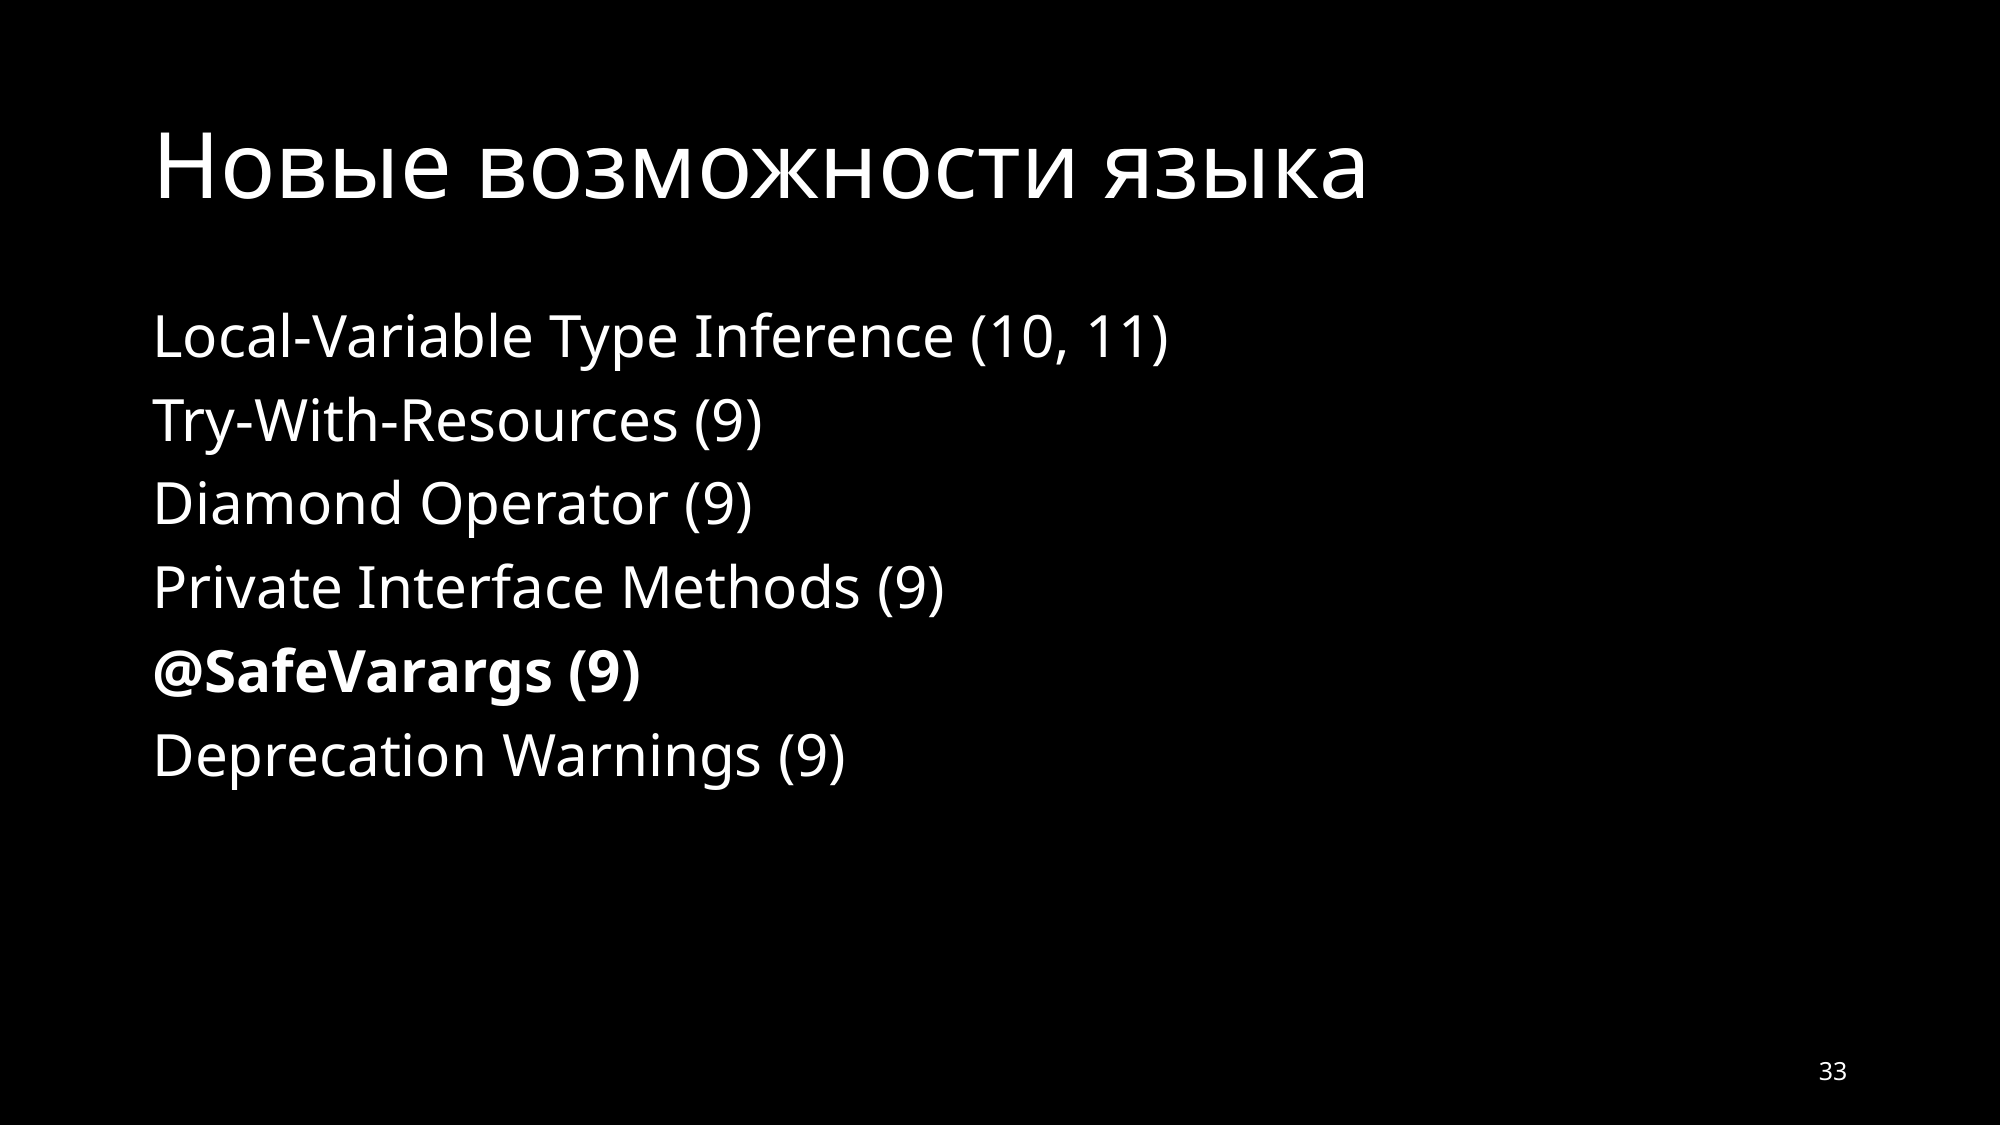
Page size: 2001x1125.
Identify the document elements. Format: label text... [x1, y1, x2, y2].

title Новые возможности языка [137, 59, 1863, 278]
list Local-Variable Type Inference (10, 11) Try-With-Resources (9) Diamond Operator (9) Private Interface Methods (9) @SafeVarargs (9) Deprecation Warnings (9) [137, 299, 1863, 1014]
slide_number 33 [1412, 1042, 1863, 1103]
